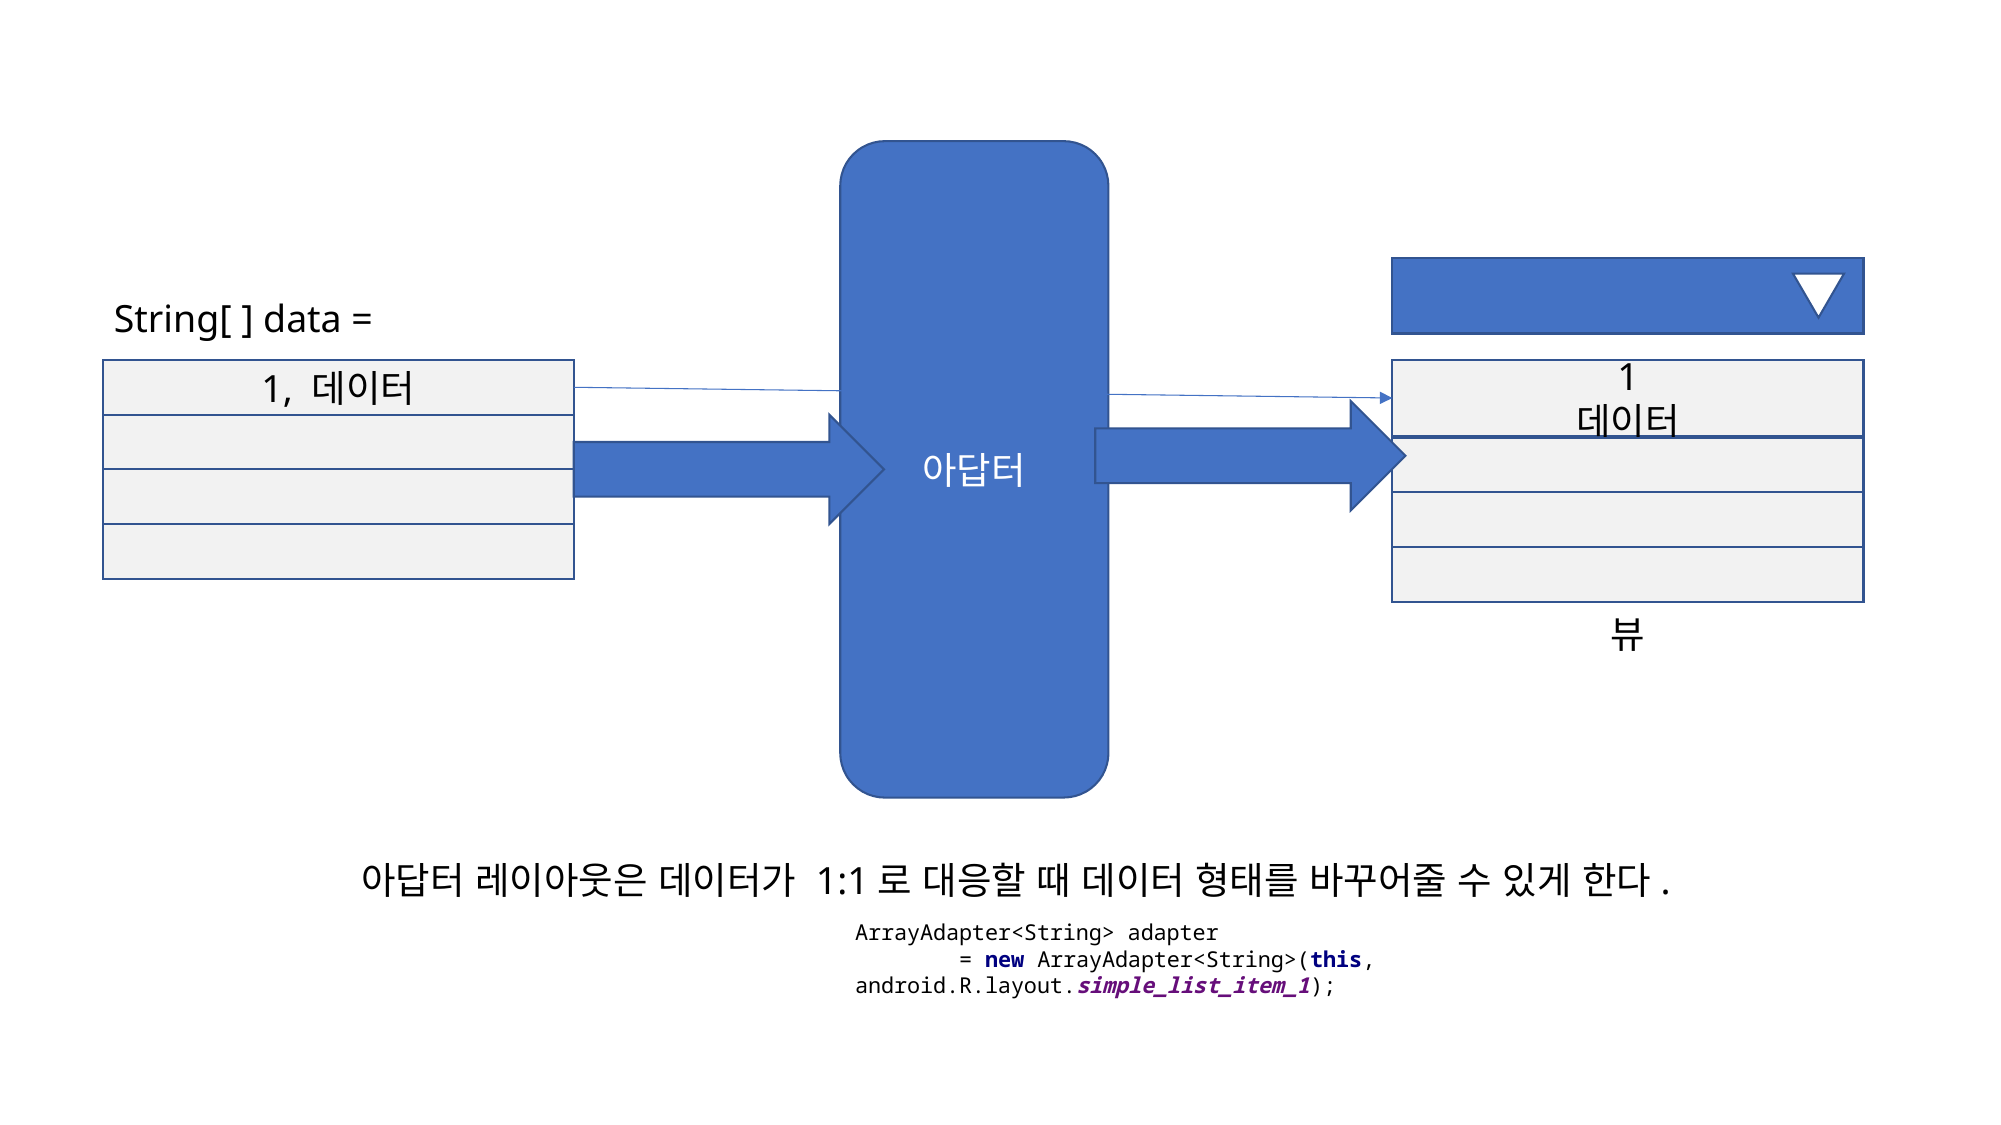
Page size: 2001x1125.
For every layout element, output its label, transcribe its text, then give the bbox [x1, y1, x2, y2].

text_box 아답터 [839, 140, 1110, 387]
text_box [1391, 437, 1865, 491]
text_box [1391, 546, 1865, 603]
text_box String[ ] data = [99, 287, 388, 348]
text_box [573, 387, 1393, 399]
text_box ArrayAdapter<String> adapter = new ArrayAdapter<String>(this, android.R.layout.simple_list_item_1); [840, 911, 1844, 1006]
text_box 아답터 [839, 399, 1110, 799]
text_box [1391, 491, 1865, 546]
text_box 뷰 [1595, 603, 1660, 663]
text_box [1791, 272, 1846, 320]
text_box [102, 468, 575, 523]
text_box [572, 412, 886, 527]
text_box [102, 414, 575, 468]
text_box 아답터 레이아웃은 데이터가 1:1로 대응할 때 데이터 형태를 바꾸어줄 수 있게 한다. [282, 849, 1760, 910]
text_box 1, 데이터 [102, 359, 575, 414]
text_box [1391, 257, 1865, 335]
text_box 1 데이터 [1391, 359, 1865, 437]
text_box [102, 523, 575, 580]
text_box [1094, 399, 1407, 513]
